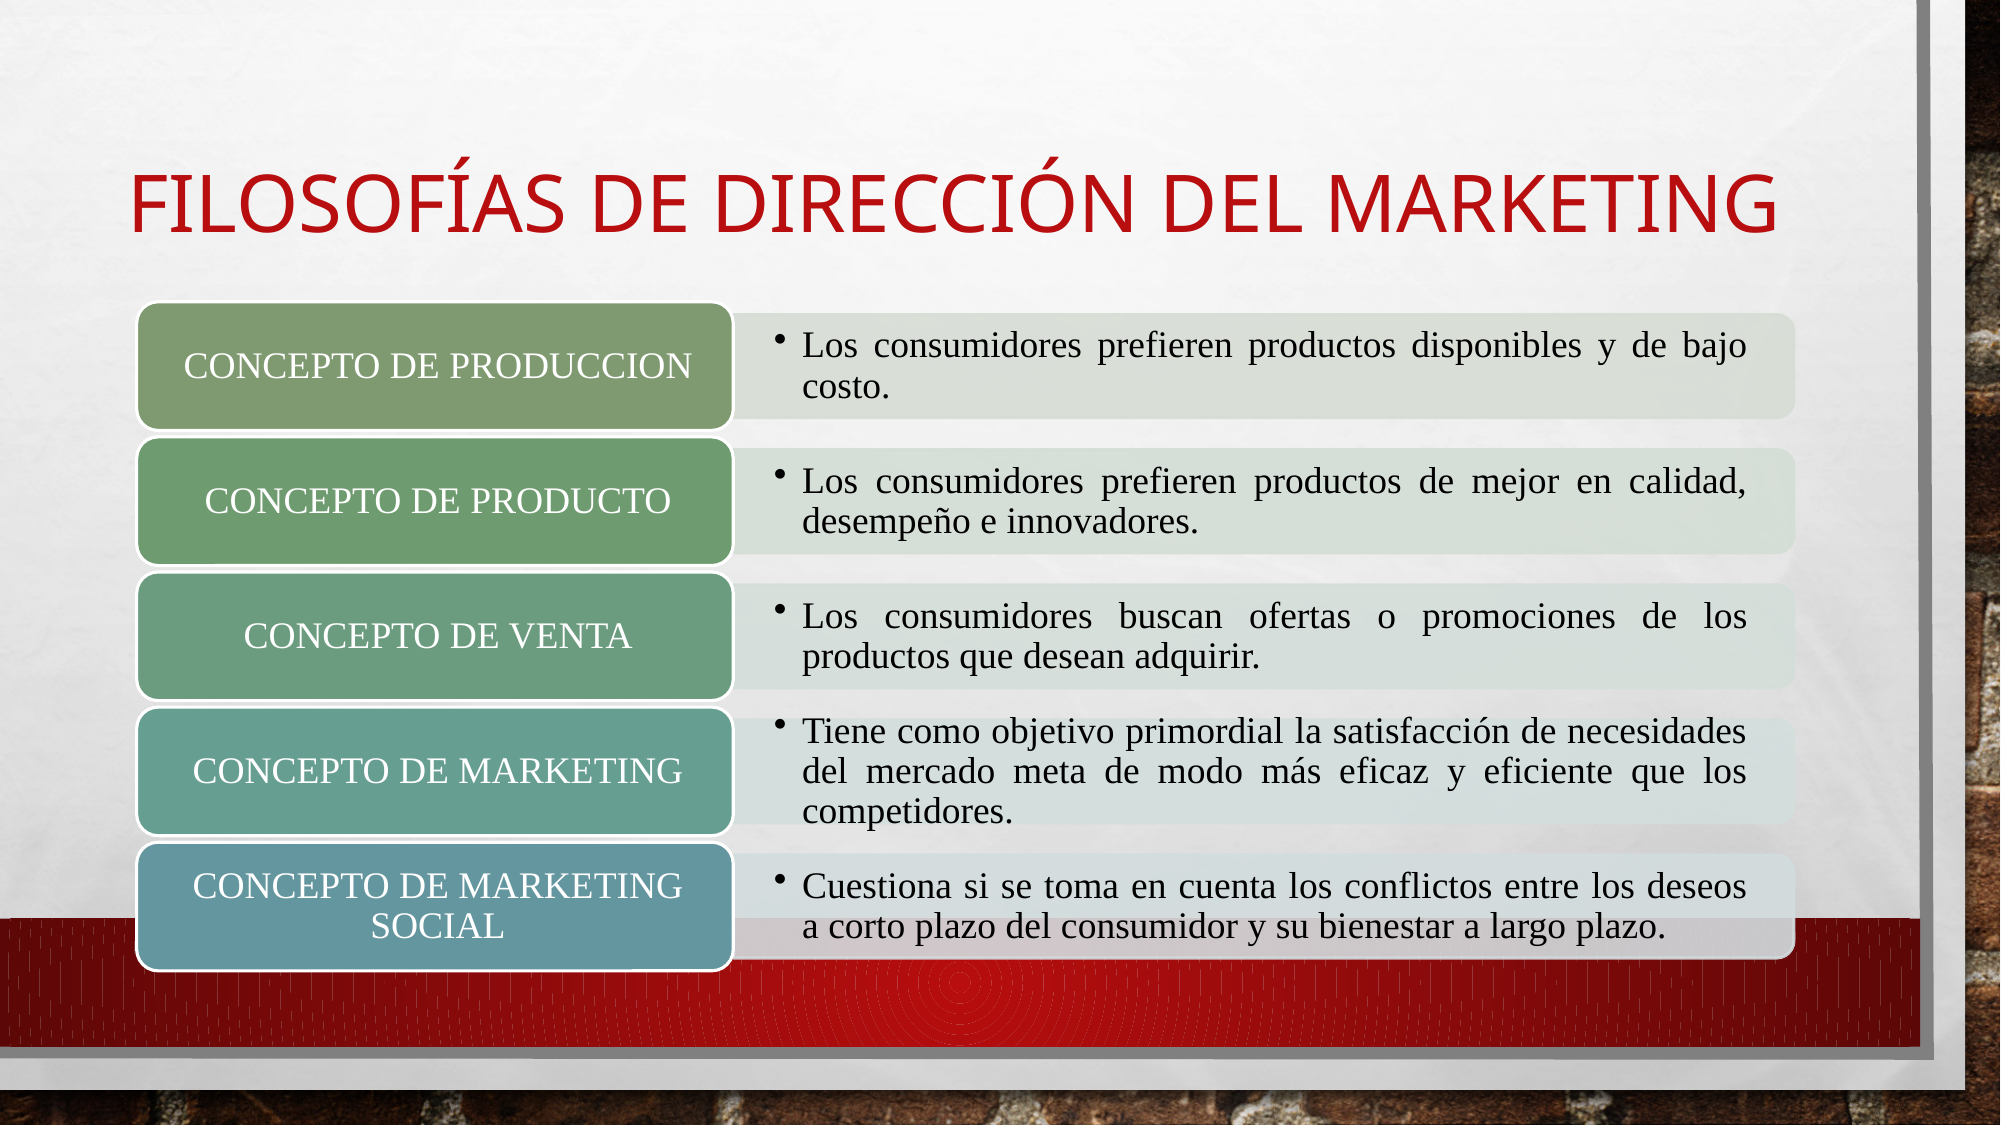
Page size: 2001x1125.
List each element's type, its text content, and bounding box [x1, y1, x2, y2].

picture [0, 0, 2000, 1125]
title FILOSOFÍAS DE DIRECCIÓN DEL MARKETING [112, 112, 1818, 302]
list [136, 301, 1795, 972]
